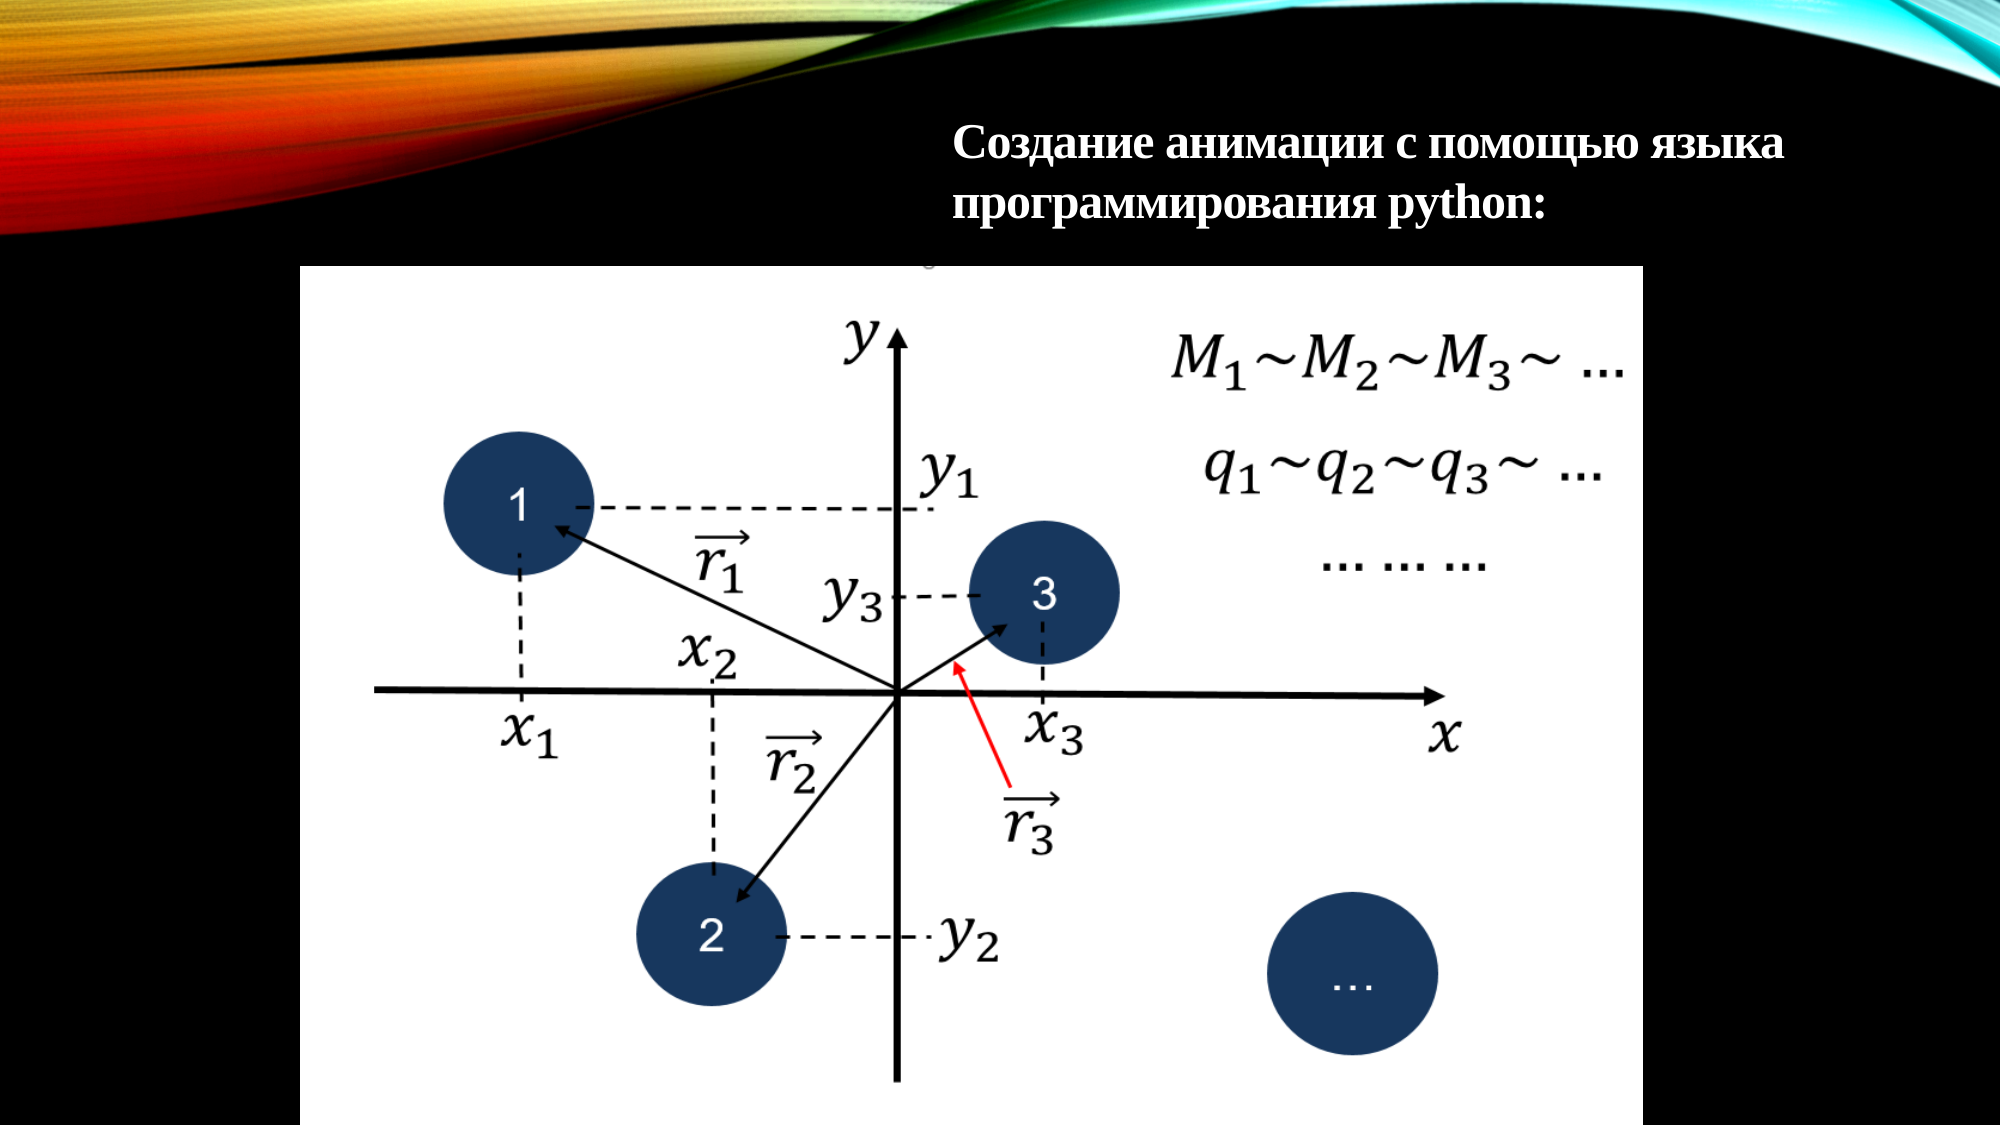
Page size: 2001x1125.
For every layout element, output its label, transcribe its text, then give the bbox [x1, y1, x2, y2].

picture [300, 266, 1644, 1125]
text_box Создание анимации с помощью языка программирования python: [937, 100, 2000, 236]
picture [0, 0, 2000, 237]
